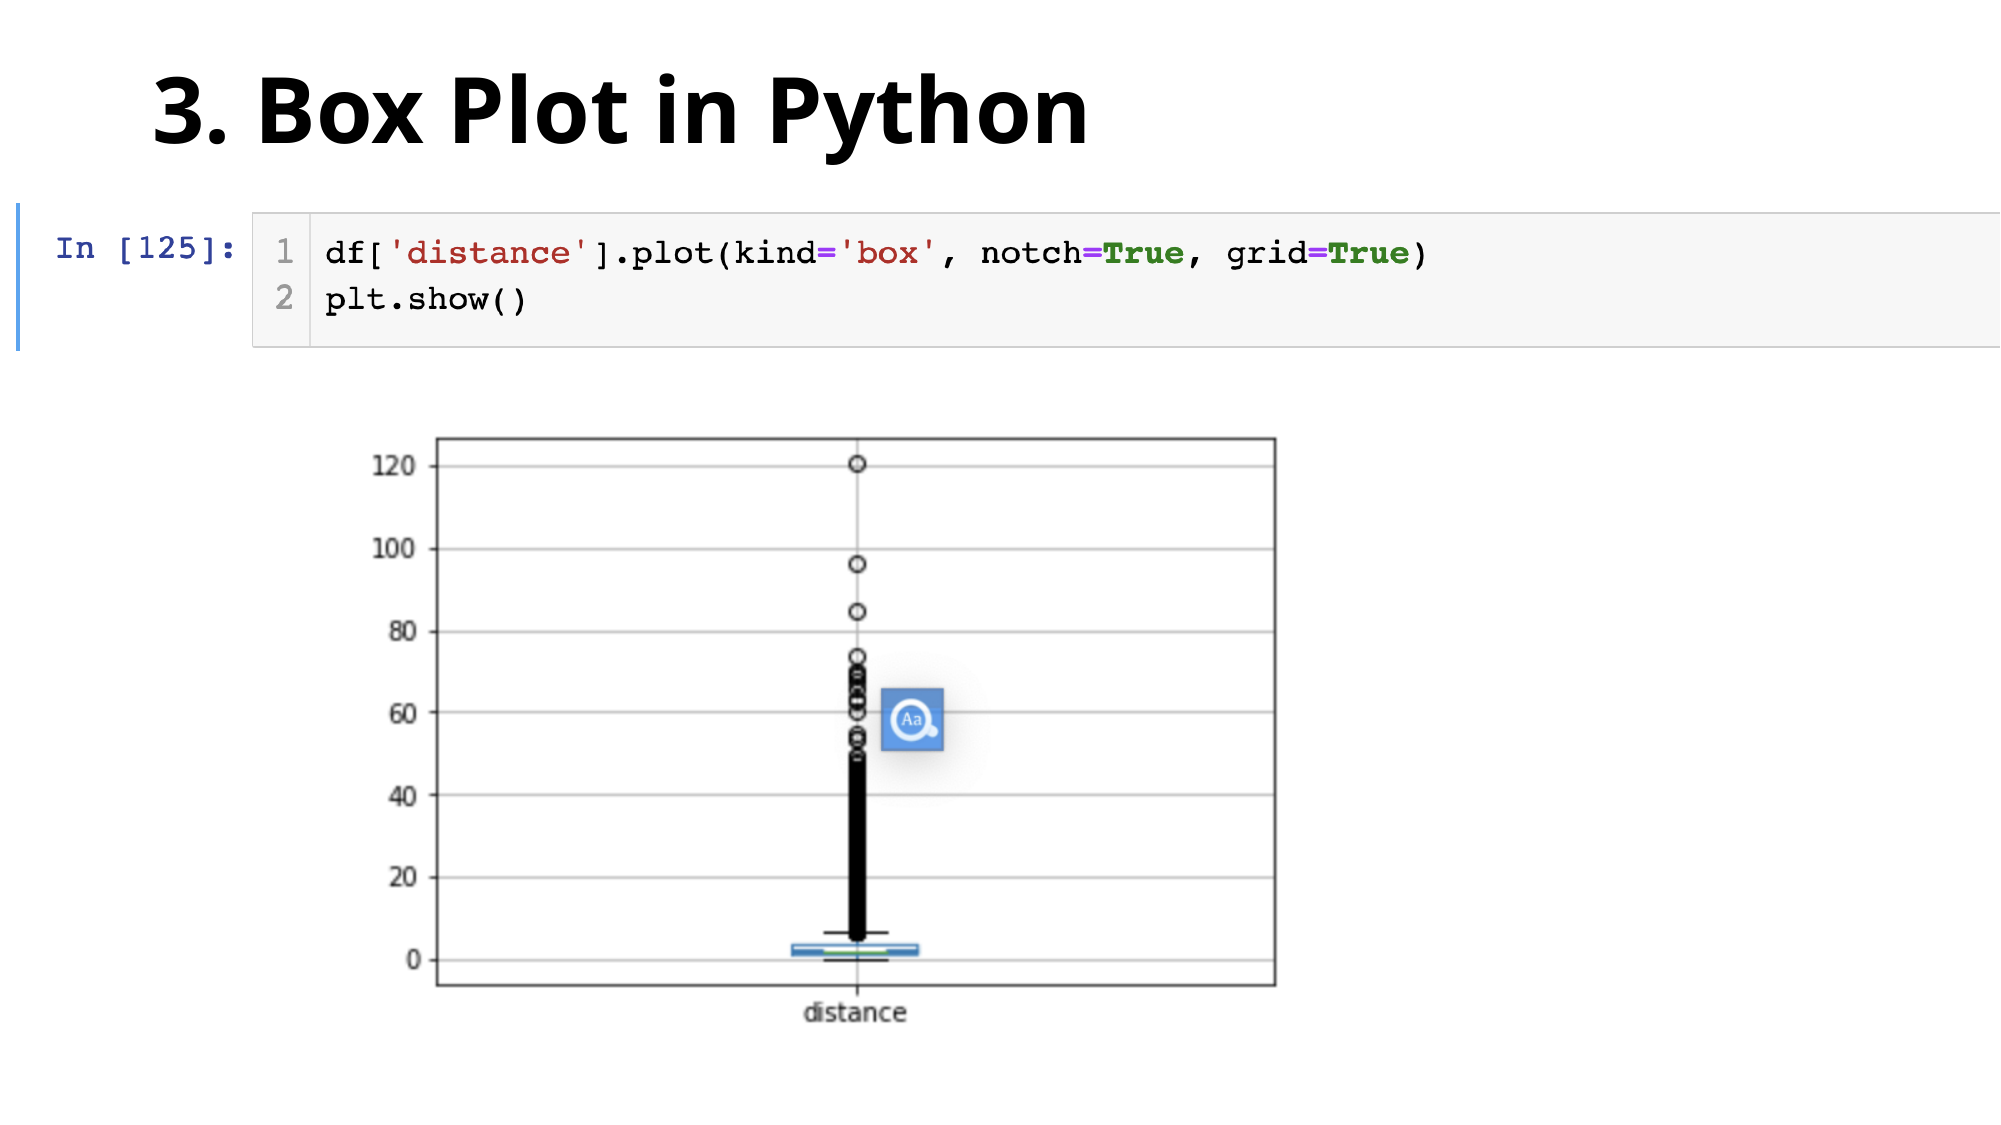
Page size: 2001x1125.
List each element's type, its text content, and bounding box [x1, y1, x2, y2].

picture [331, 350, 1374, 1072]
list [16, 203, 2000, 351]
title 3. Box Plot in Python [137, 59, 1863, 203]
